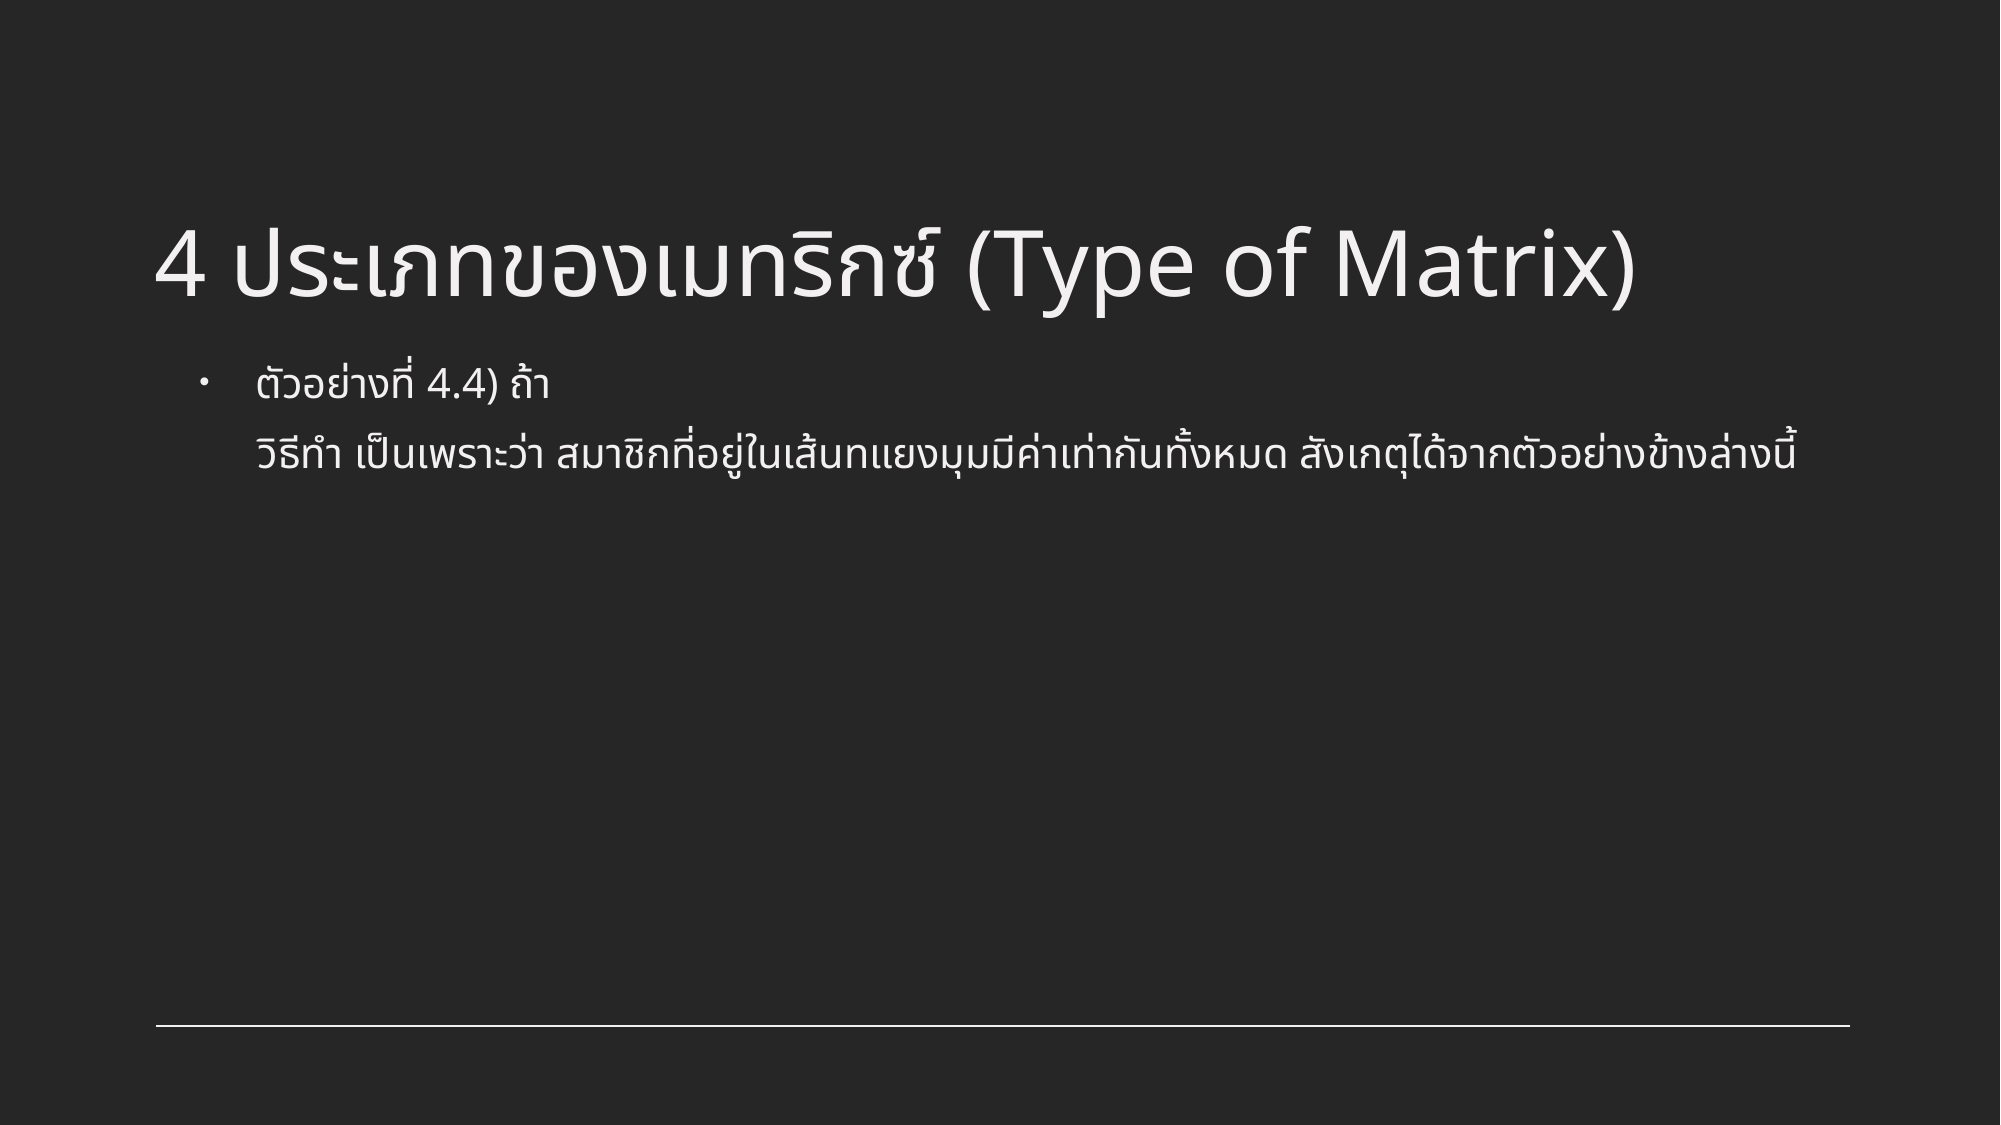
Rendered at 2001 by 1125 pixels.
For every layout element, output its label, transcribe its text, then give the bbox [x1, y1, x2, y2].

title 4 ประเภทของเมทริกซ์ (Type of Matrix) [139, 143, 1850, 322]
